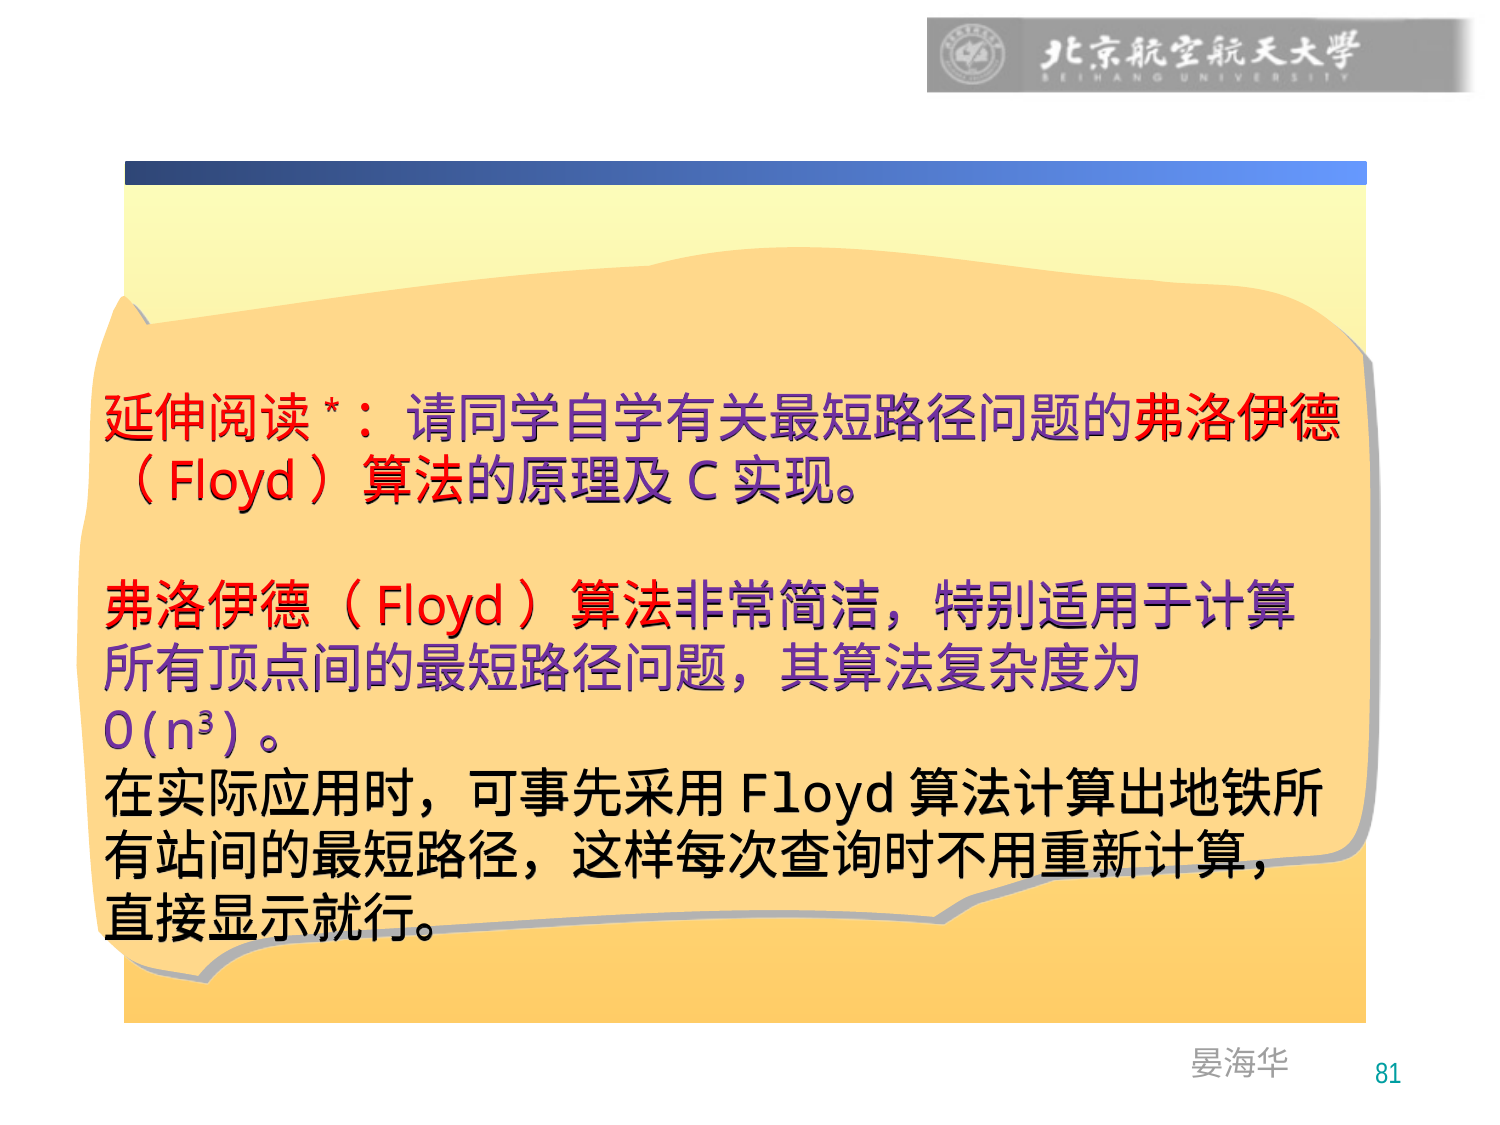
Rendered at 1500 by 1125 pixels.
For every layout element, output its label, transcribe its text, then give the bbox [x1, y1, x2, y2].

slide_number 81 [1103, 1021, 1417, 1098]
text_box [76, 219, 1375, 977]
picture [927, 0, 1500, 102]
